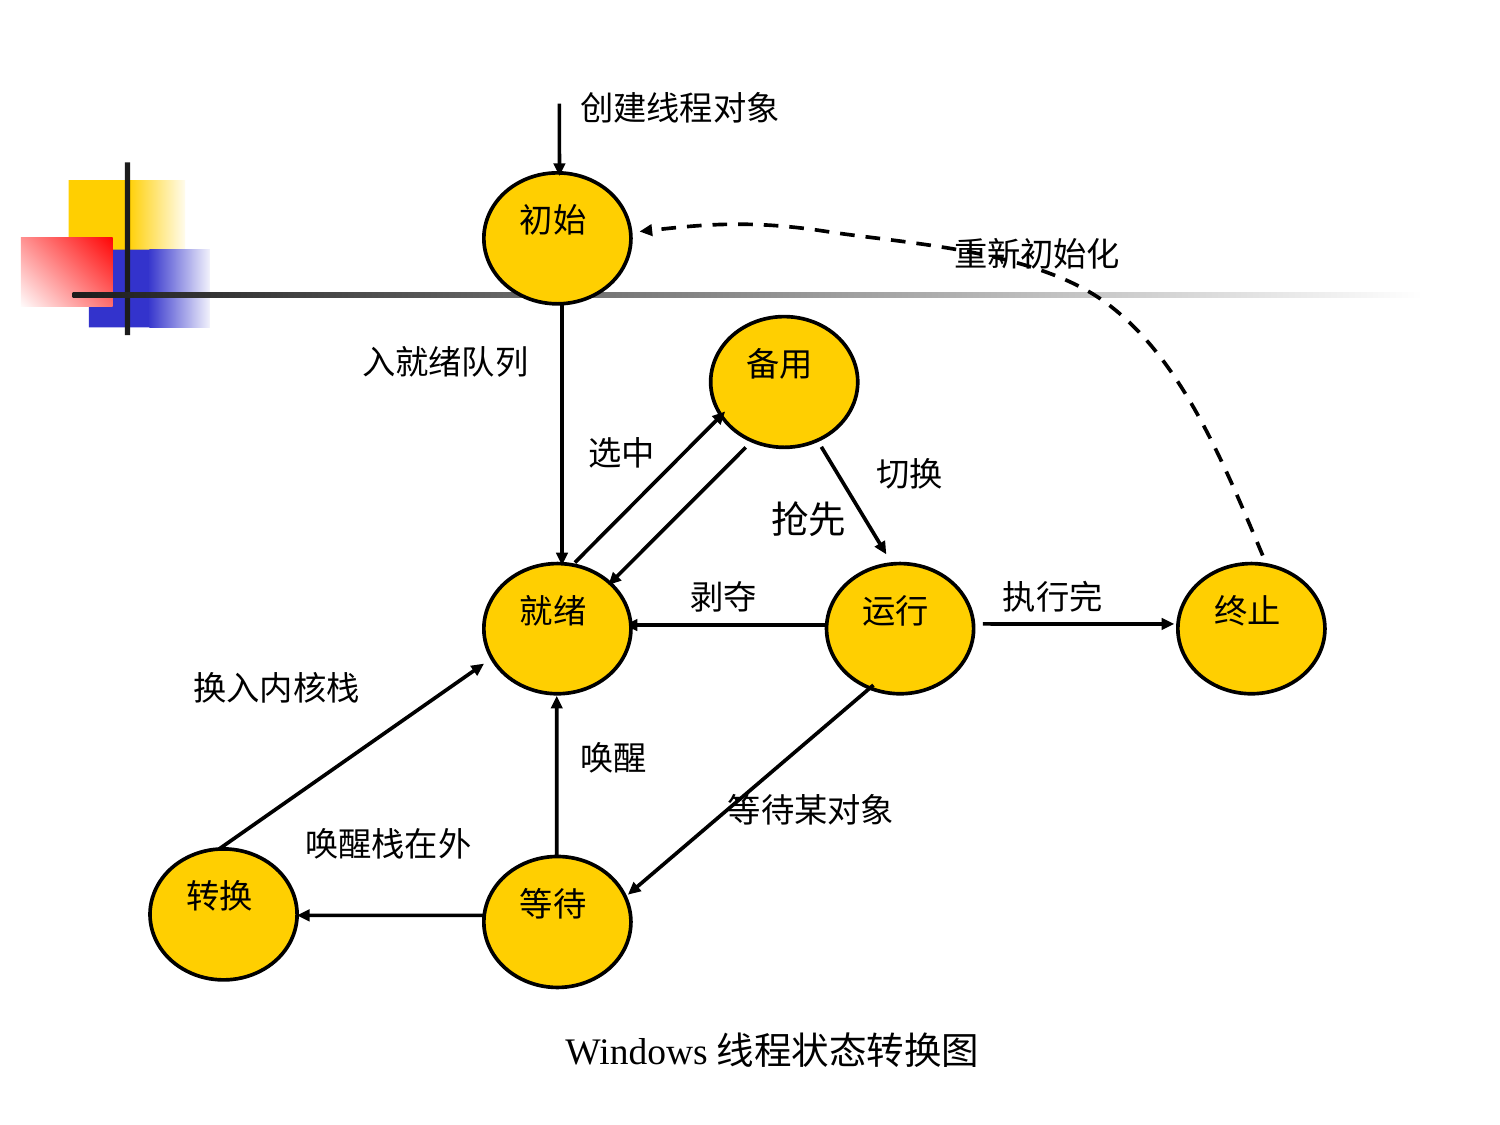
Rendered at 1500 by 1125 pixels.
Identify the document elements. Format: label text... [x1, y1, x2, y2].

text_box 切换 [873, 451, 967, 524]
text_box [639, 223, 1263, 556]
list 抢先 [756, 493, 864, 554]
text_box 就绪 [483, 563, 631, 694]
text_box 执行完 [999, 574, 1125, 648]
text_box [628, 812, 724, 895]
text_box [608, 447, 746, 585]
text_box 初始 [483, 172, 631, 304]
text_box 选中 [585, 430, 679, 503]
text_box 唤醒 [577, 735, 671, 808]
text_box 终止 [1177, 563, 1325, 694]
text_box 唤醒栈在外 [302, 821, 497, 894]
text_box 等待 [483, 856, 631, 988]
text_box 重新初始化 [951, 231, 1138, 304]
text_box 备用 [710, 316, 858, 448]
text_box [297, 909, 484, 922]
text_box 运行 [826, 563, 974, 694]
text_box [679, 411, 725, 459]
text_box [550, 696, 563, 856]
text_box 入就绪队列 [359, 339, 547, 412]
text_box [553, 103, 566, 176]
text_box Windows线程状态转换图 [562, 1024, 1000, 1088]
text_box [555, 303, 569, 566]
text_box [1125, 617, 1174, 631]
text_box 剥夺 [687, 575, 781, 648]
text_box 等待某对象 [724, 787, 912, 860]
text_box 转换 [150, 848, 298, 980]
text_box 创建线程对象 [577, 87, 796, 160]
text_box 换入内核栈 [190, 665, 378, 738]
text_box [864, 517, 887, 555]
text_box [219, 663, 484, 850]
text_box [631, 618, 687, 632]
